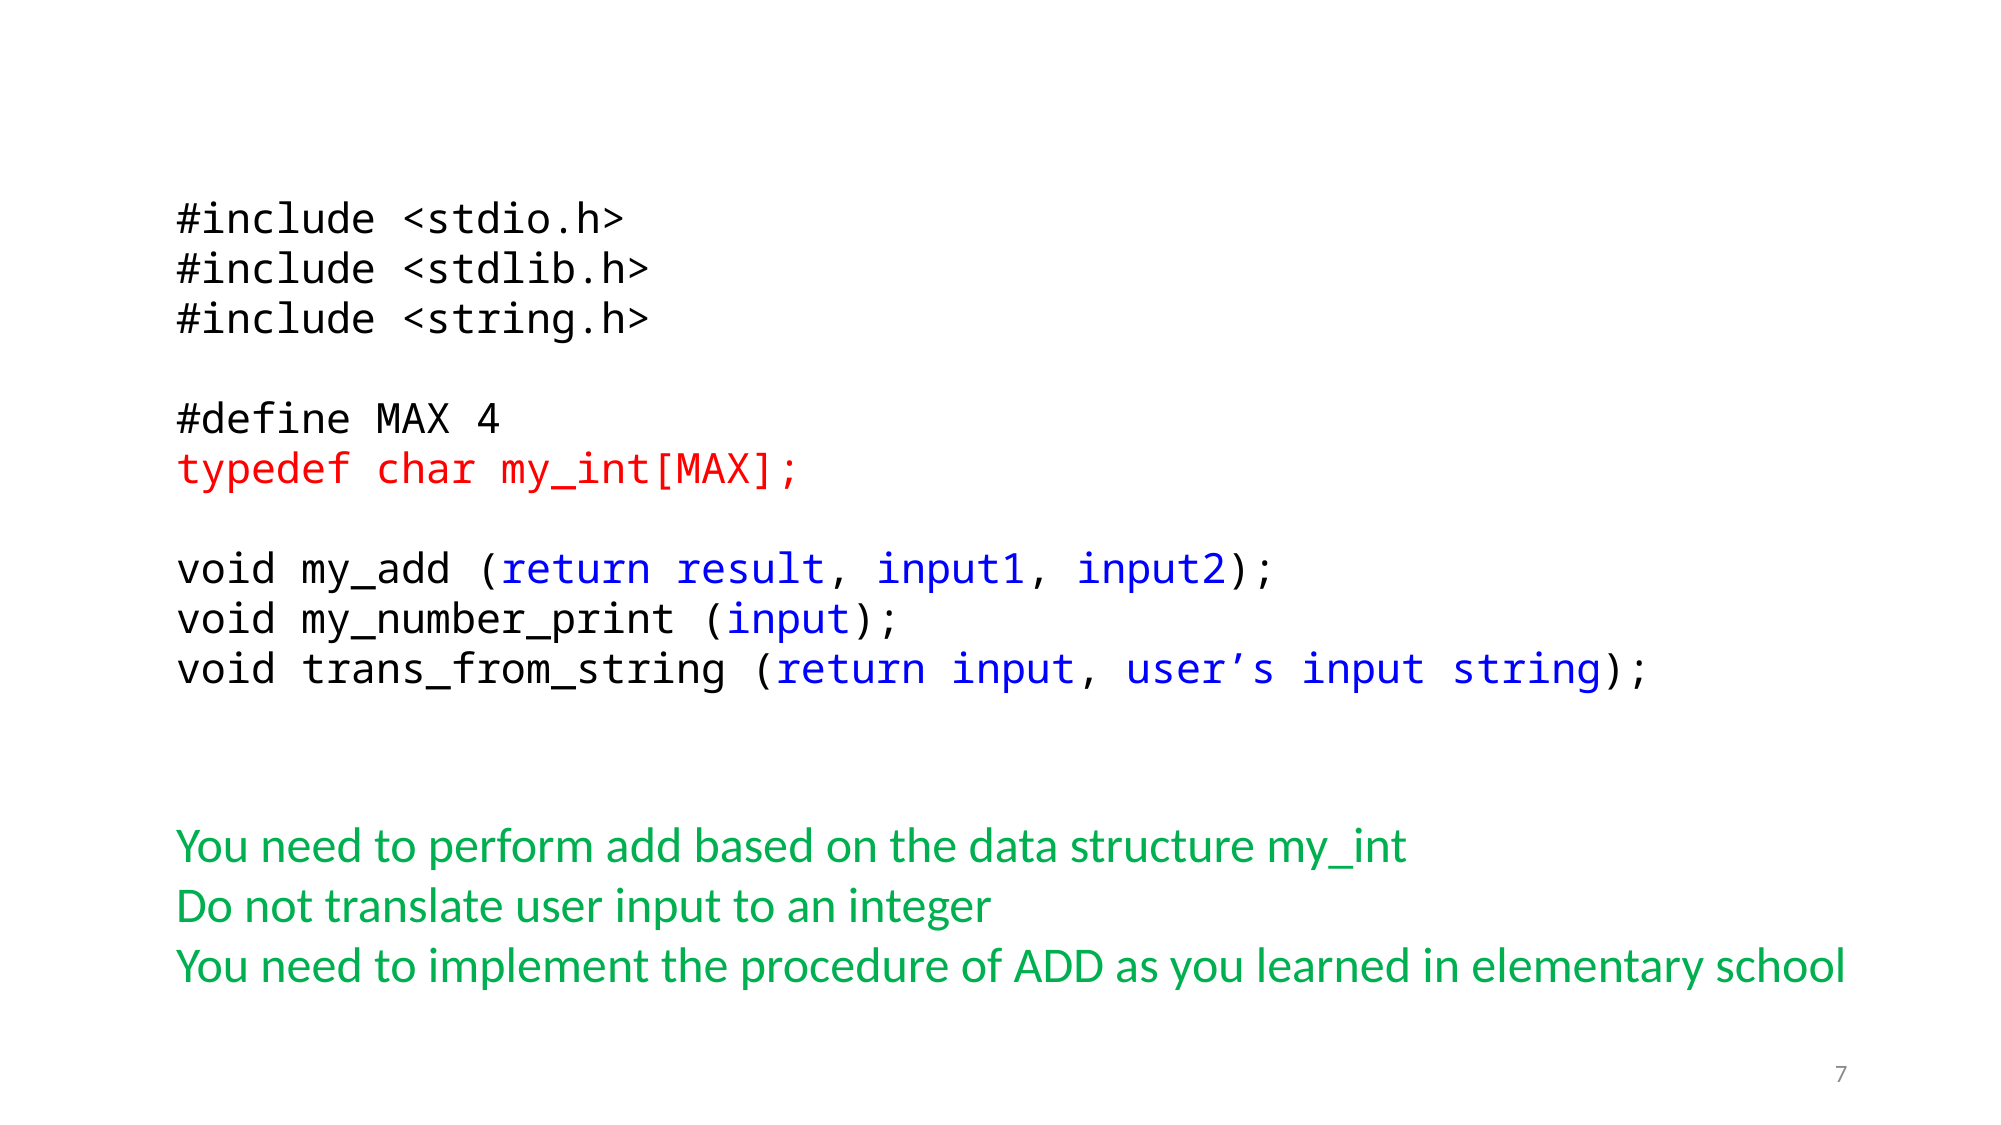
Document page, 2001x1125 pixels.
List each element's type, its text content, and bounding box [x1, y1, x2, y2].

slide_number 7 [1412, 1042, 1863, 1103]
text_box #include <stdio.h> #include <stdlib.h> #include <string.h> #define MAX 4 typedef char my_int[MAX]; void my_add (return result, input1, input2); void my_number_print (input); void trans_from_string (return input, user’s input string); You need to perform add based on the data structure my_int Do not translate user input to an integer You need to implement the procedure of ADD as you learned in elementary school [161, 184, 1898, 1000]
